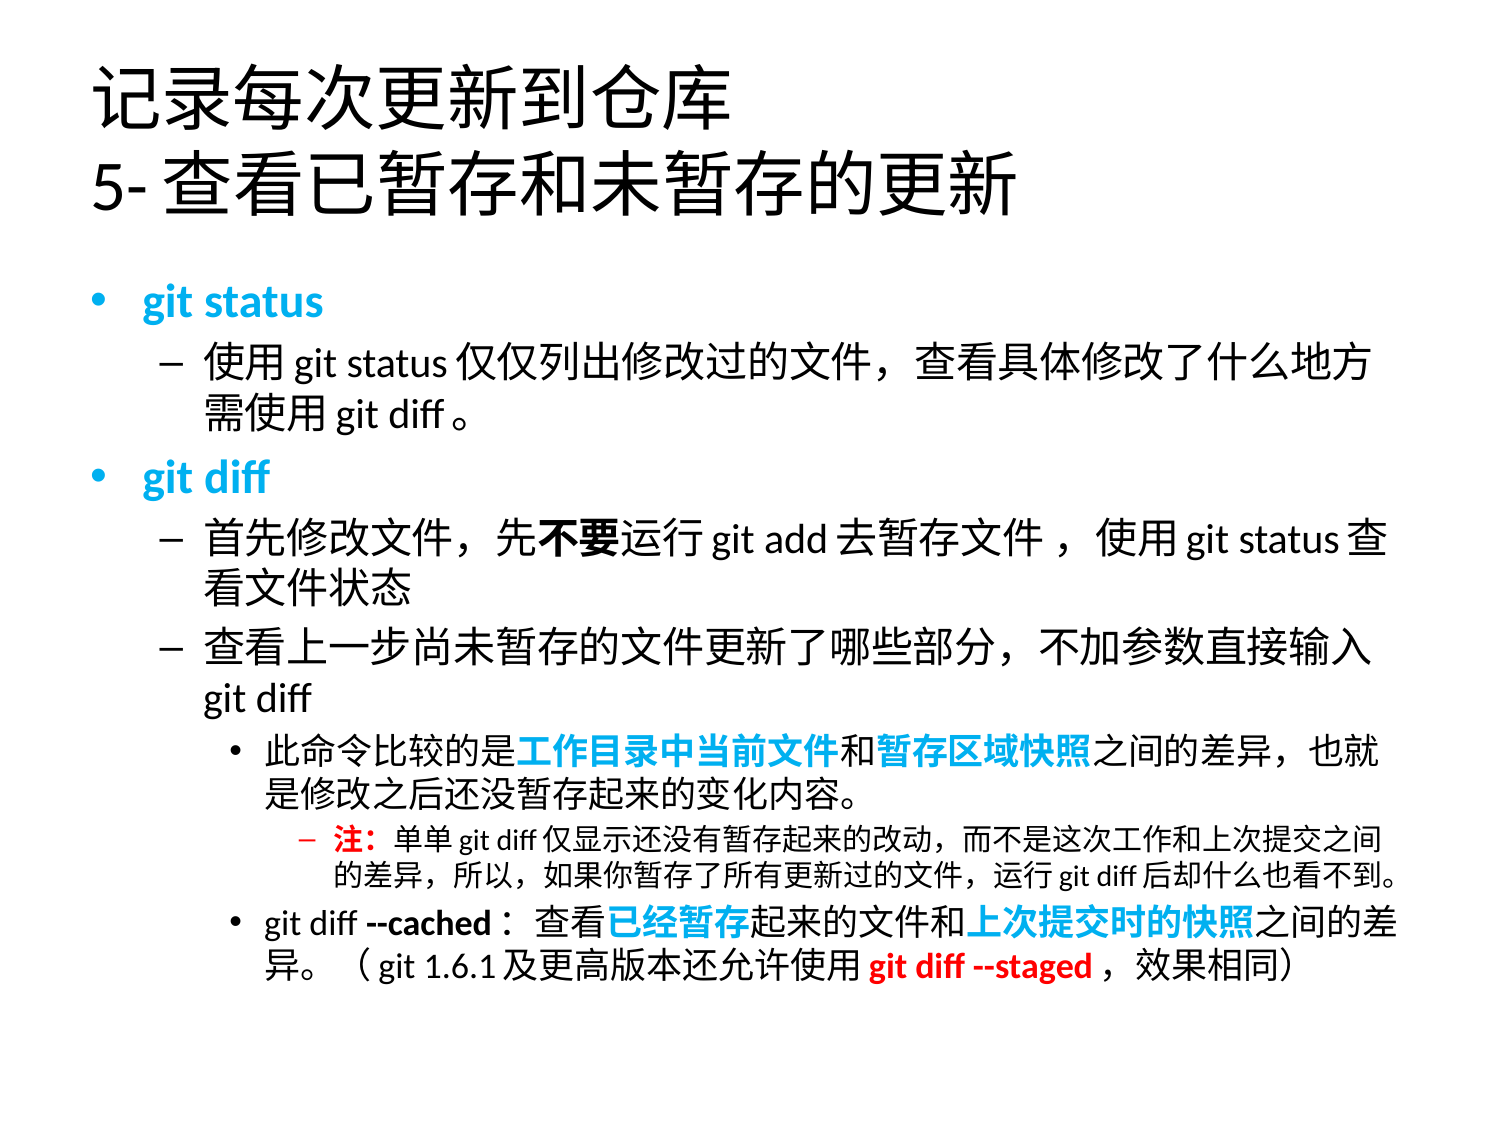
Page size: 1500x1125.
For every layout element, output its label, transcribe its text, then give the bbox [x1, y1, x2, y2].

list git status 使用git status仅仅列出修改过的文件，查看具体修改了什么地方需使用git diff。 git diff 首先修改文件，先不要运行git add去暂存文件 ，使用git status查看文件状态 查看上一步尚未暂存的文件更新了哪些部分，不加参数直接输入git diff 此命令比较的是工作目录中当前文件和暂存区域快照之间的差异，也就是修改之后还没暂存起来的变化内容。 注：单单git diff仅显示还没有暂存起来的改动，而不是这次工作和上次提交之间的差异，所以，如果你暂存了所有更新过的文件，运行git diff后却什么也看不到。 git diff --cached：查看已经暂存起来的文件和上次提交时的快照之间的差异。（git 1.6.1及更高版本还允许使用git diff --staged，效果相同） [75, 262, 1425, 1005]
title 记录每次更新到仓库 5-查看已暂存和未暂存的更新 [75, 45, 1425, 233]
